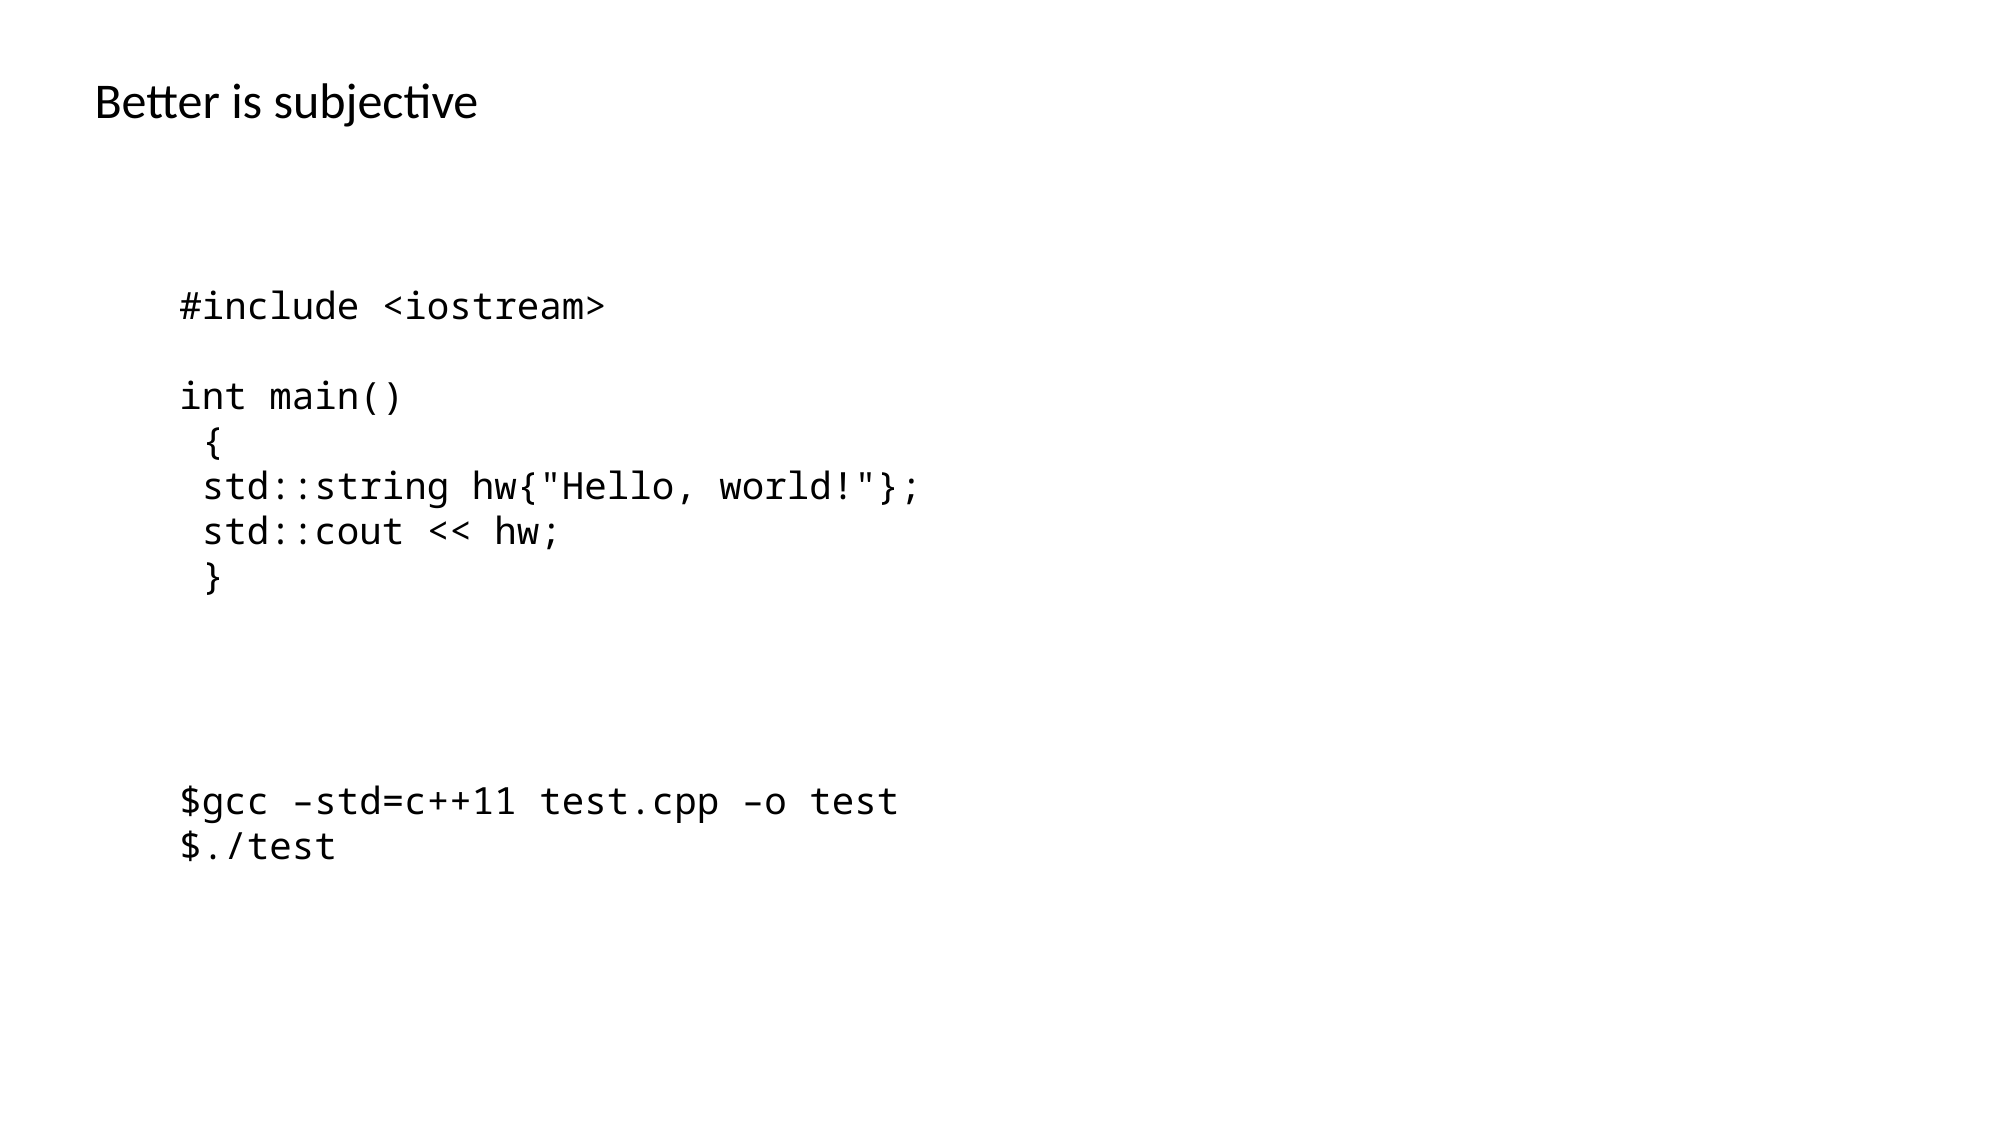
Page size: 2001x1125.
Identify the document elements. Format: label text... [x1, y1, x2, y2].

text_box Better is subjective [79, 60, 494, 136]
text_box #include <iostream> int main() { std::string hw{"Hello, world!"}; std::cout << hw; } $gcc –std=c++11 test.cpp –o test $./test [164, 274, 937, 920]
